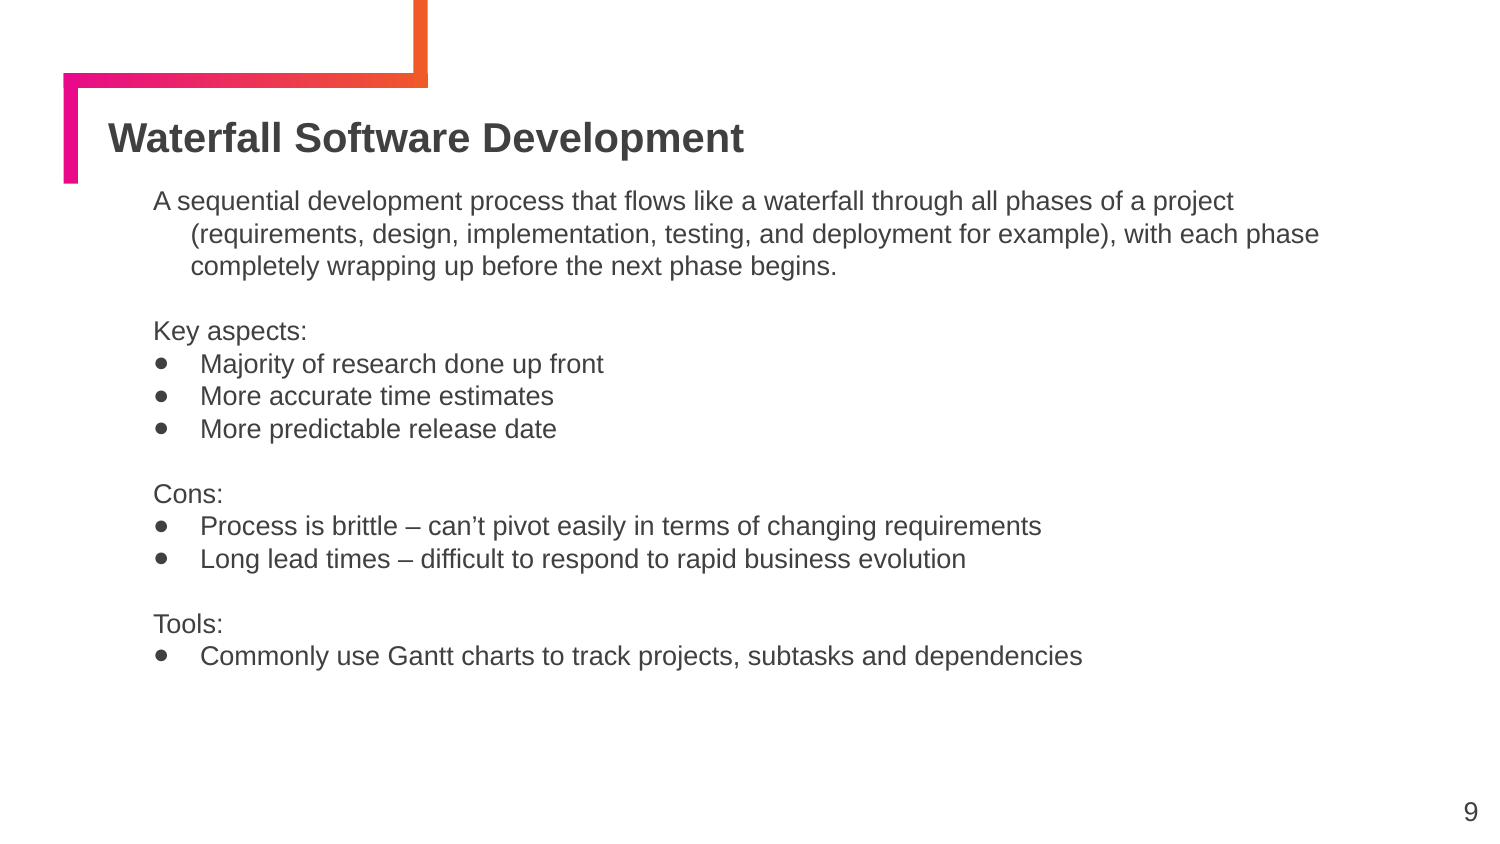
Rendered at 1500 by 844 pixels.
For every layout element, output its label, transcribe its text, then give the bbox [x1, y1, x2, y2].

title Waterfall Software Development [100, 117, 1455, 169]
slide_number 9 [1403, 779, 1494, 844]
subtitle A sequential development process that flows like a waterfall through all phases of a project (requirements, design, implementation, testing, and deployment for example), with each phase completely wrapping up before the next phase begins. Key aspects: Majority of research done up front More accurate time estimates More predictable release date Cons: Process is brittle – can’t pivot easily in terms of changing requirements Long lead times – difficult to respond to rapid business evolution Tools: Commonly use Gantt charts to track projects, subtasks and dependencies [100, 168, 1352, 690]
